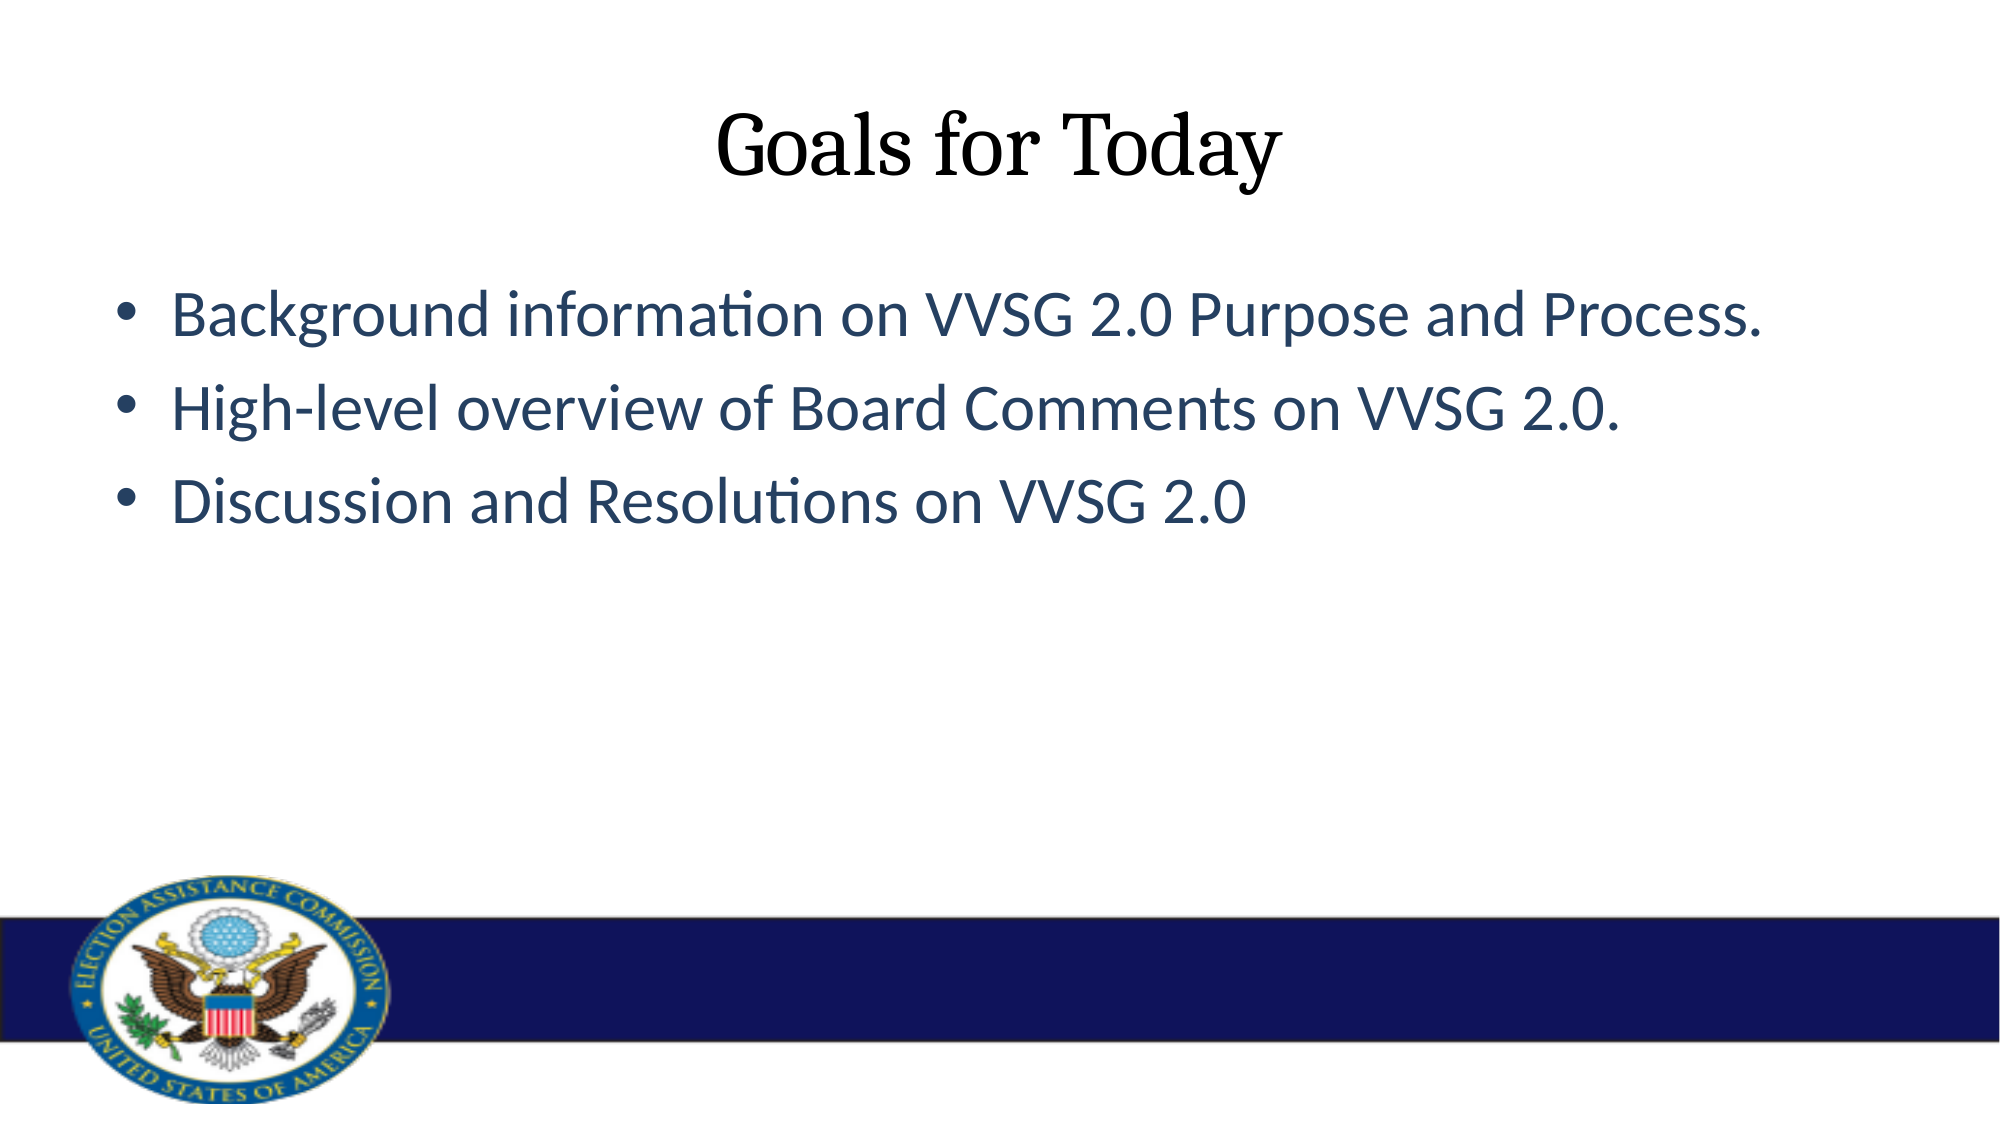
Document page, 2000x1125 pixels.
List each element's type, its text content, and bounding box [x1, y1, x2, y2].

title Goals for Today [99, 45, 1900, 233]
list Background information on VVSG 2.0 Purpose and Process. High-level overview of Board Comments on VVSG 2.0. Discussion and Resolutions on VVSG 2.0 [99, 262, 1900, 874]
picture [0, 874, 2000, 1104]
